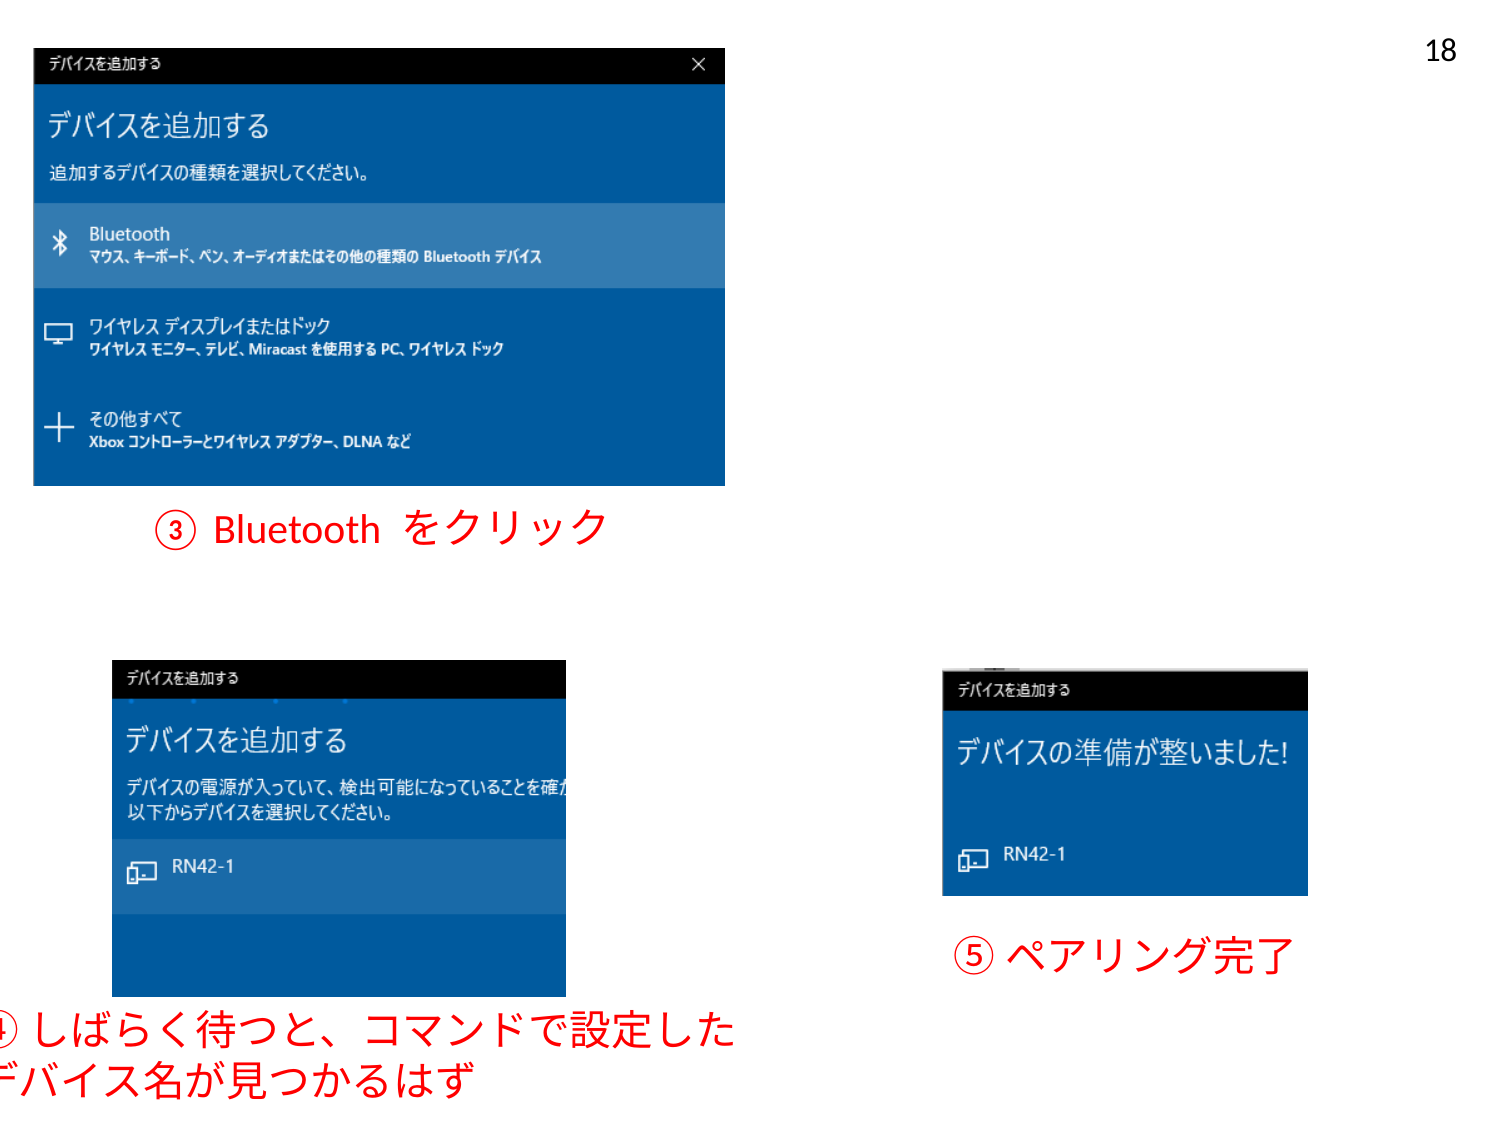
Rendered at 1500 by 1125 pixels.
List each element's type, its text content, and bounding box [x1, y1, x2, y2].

picture [111, 660, 567, 998]
text_box ③ Bluetooth をクリック [133, 495, 625, 560]
picture [32, 47, 725, 486]
text_box ⑤ペアリング完了 [938, 922, 1312, 987]
slide_number 18 [1364, 18, 1473, 79]
text_box ④しばらく待つと、コマンドで設定した デバイス名が見つかるはず [0, 996, 752, 1112]
picture [942, 668, 1308, 896]
